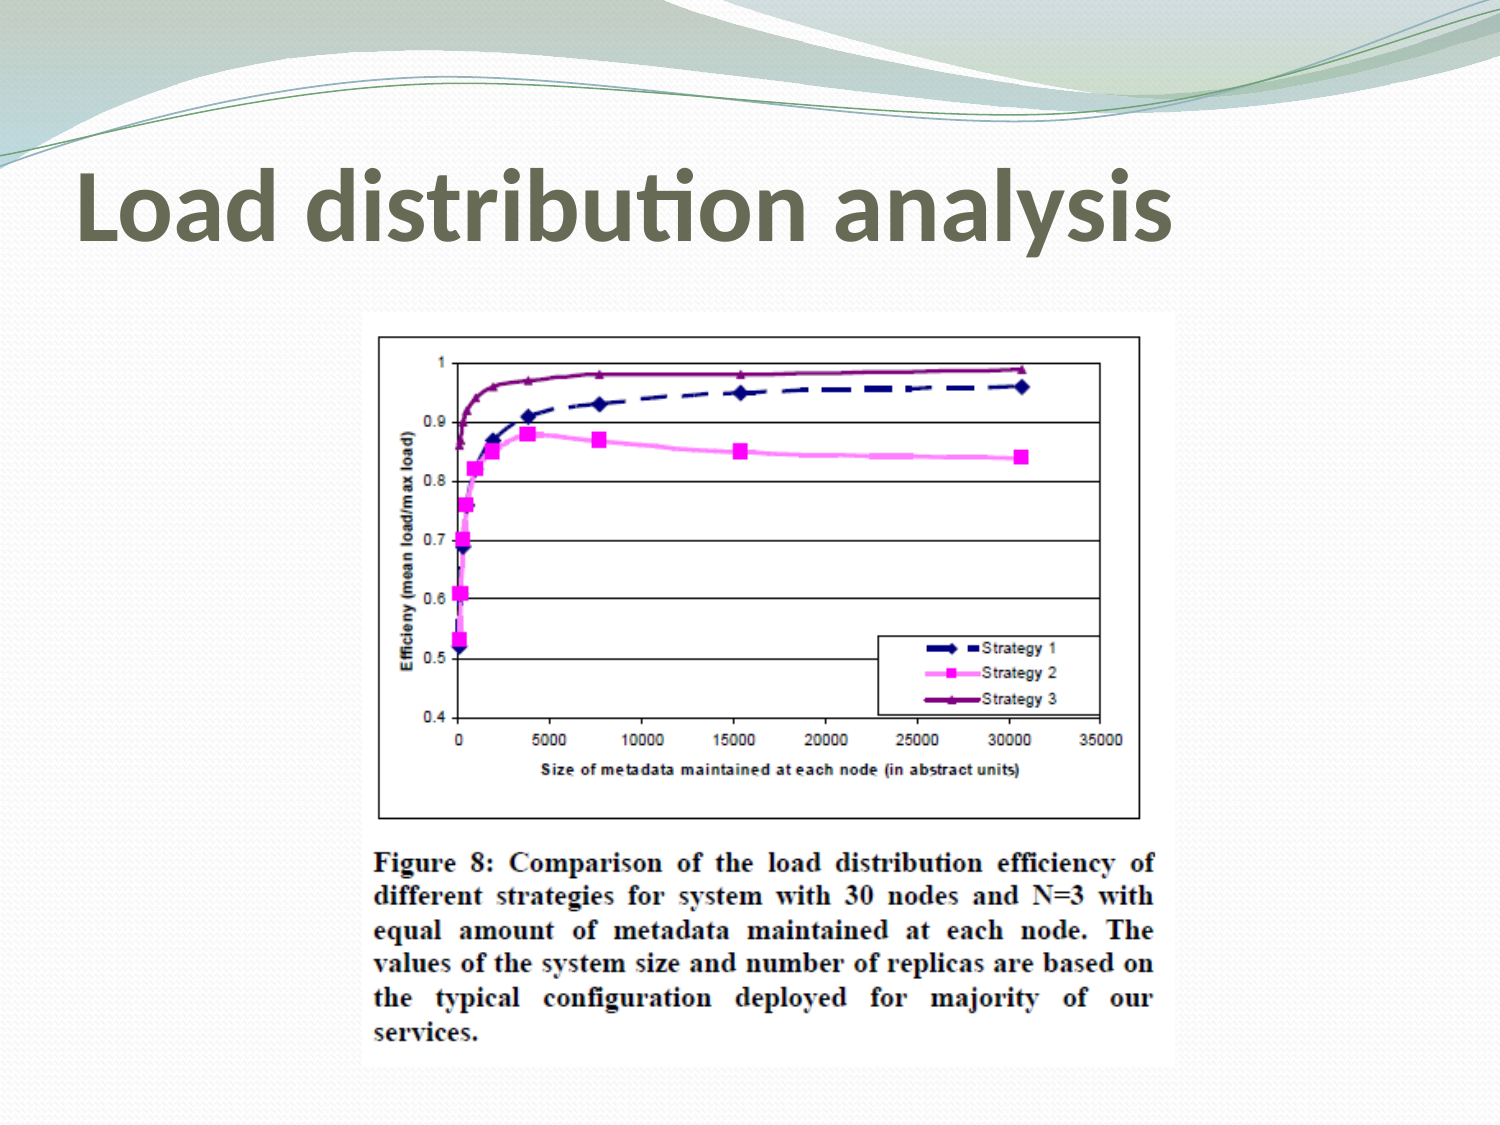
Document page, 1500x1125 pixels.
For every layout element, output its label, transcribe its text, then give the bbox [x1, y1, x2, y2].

picture [362, 312, 1176, 1067]
title Load distribution analysis [75, 115, 1413, 263]
